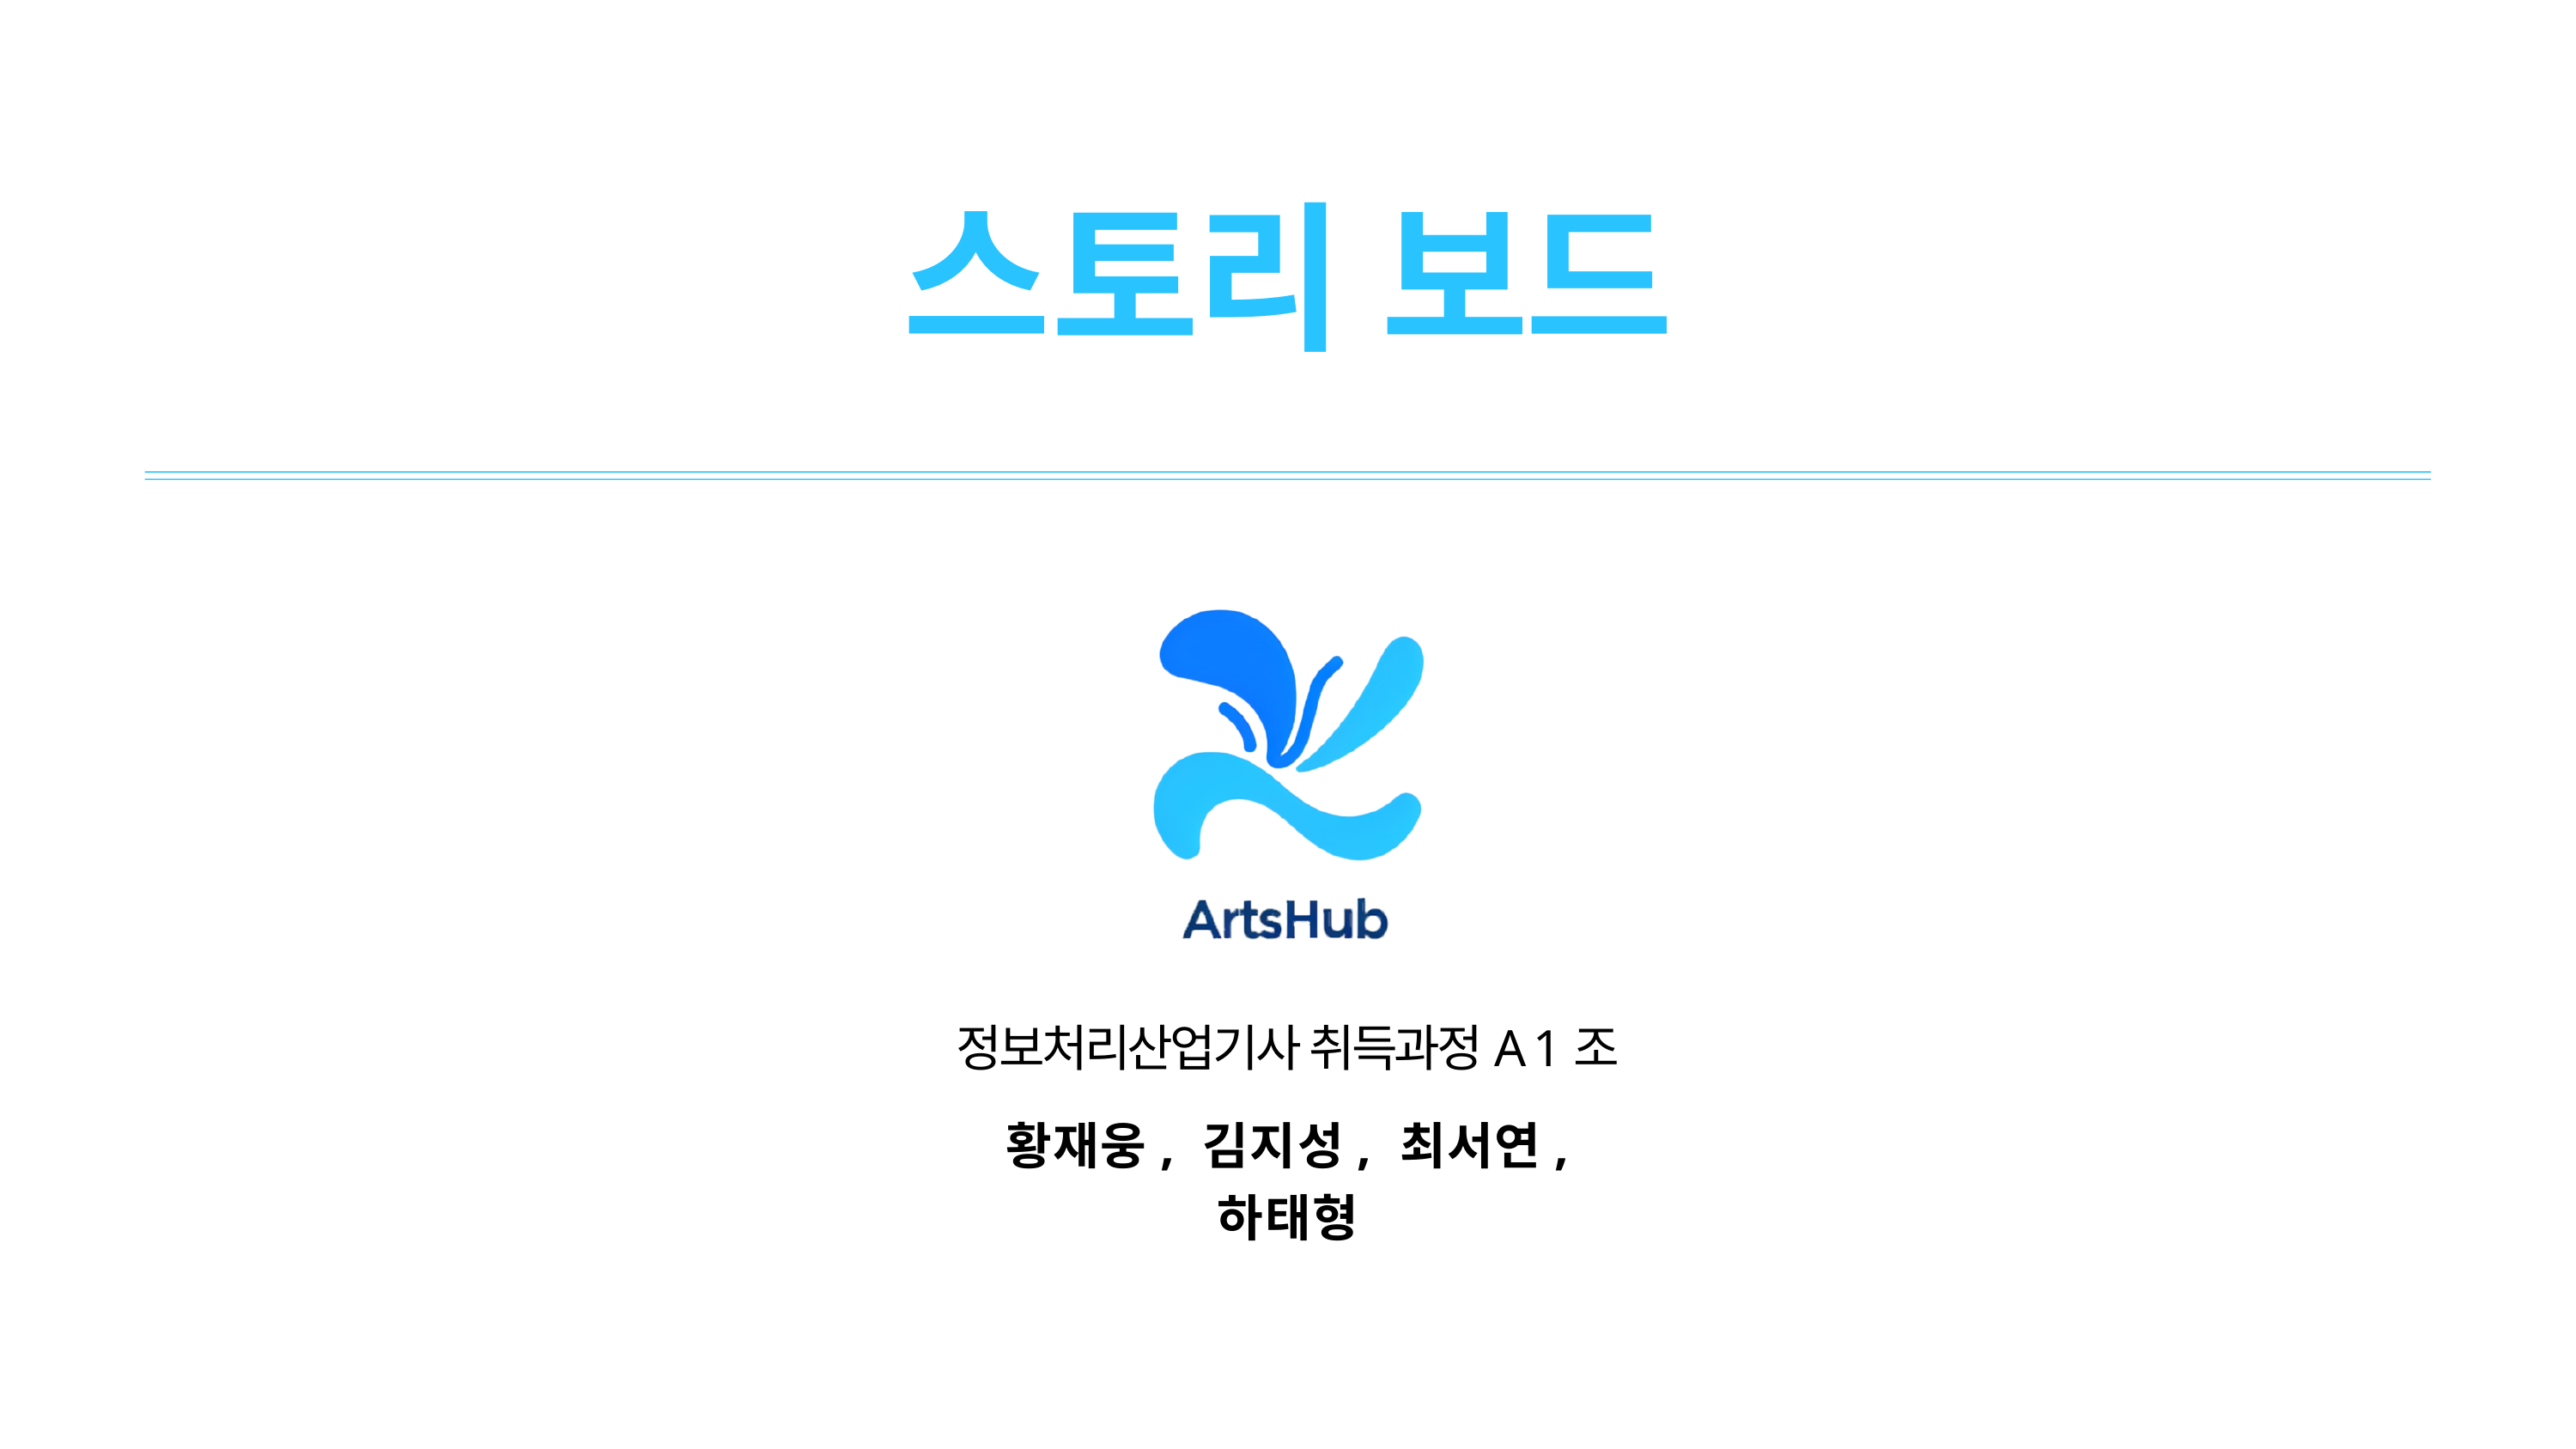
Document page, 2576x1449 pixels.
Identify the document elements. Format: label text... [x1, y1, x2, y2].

picture [872, 359, 1704, 1190]
text_box 스토리 보드 [465, 144, 2111, 371]
text_box 황재웅, 김지성, 최서연, 하태형 [925, 1197, 1651, 1246]
